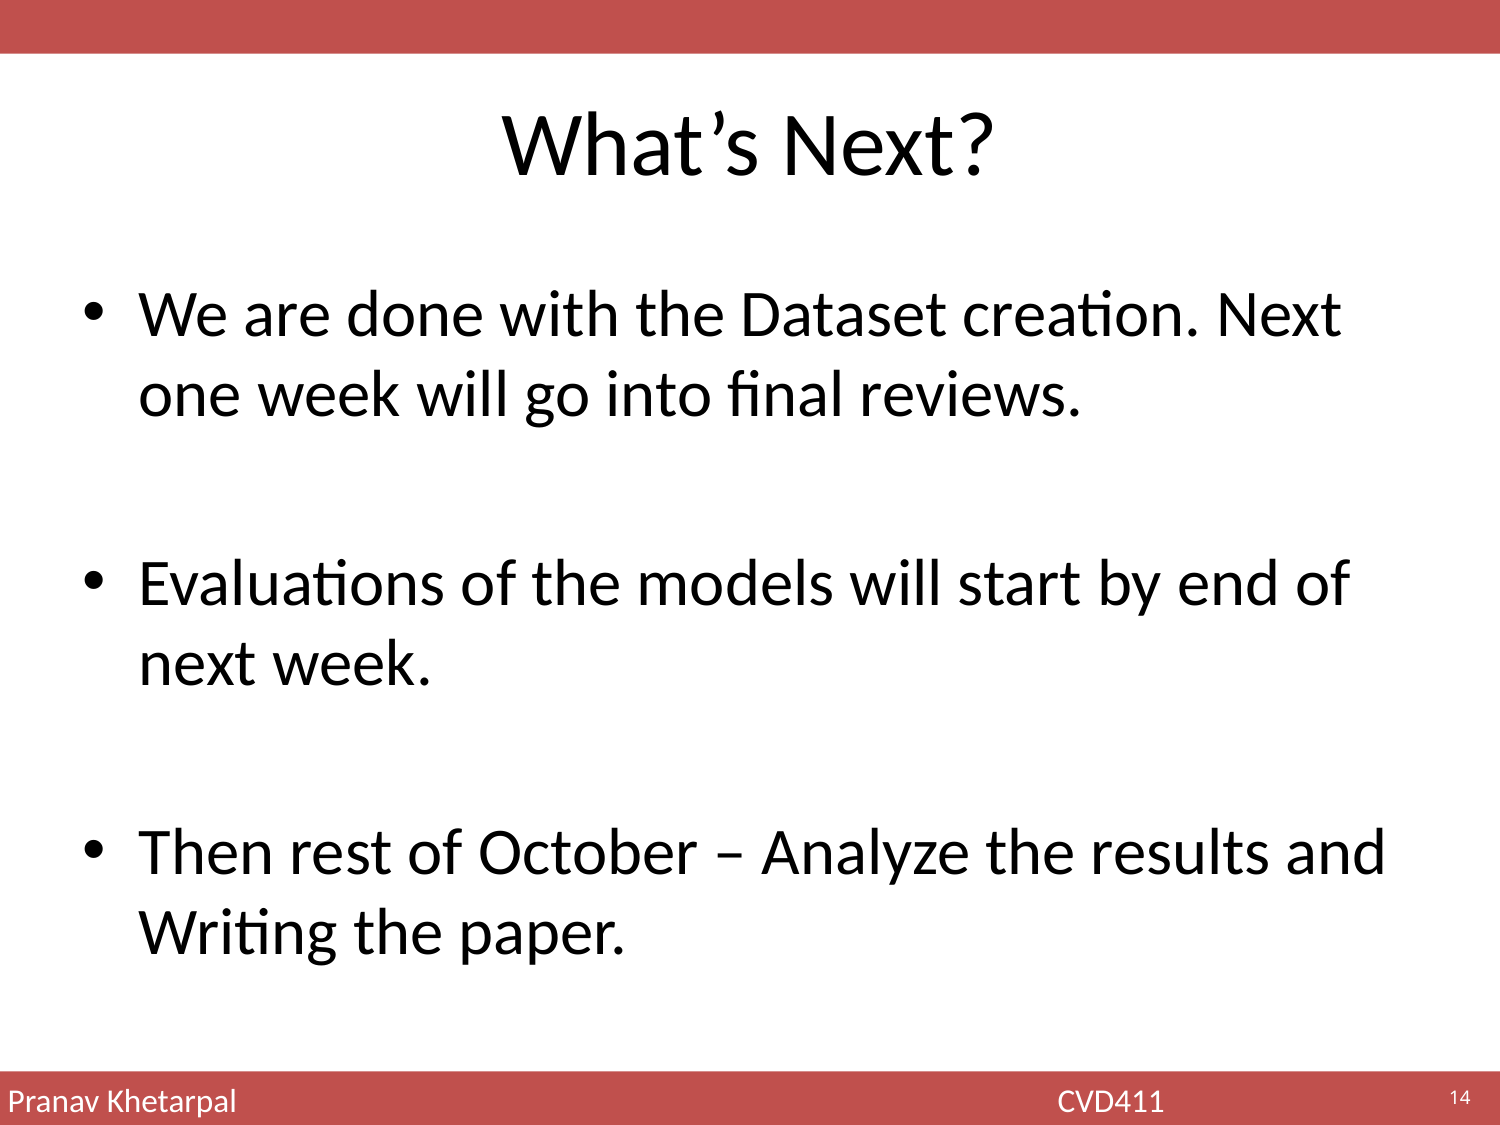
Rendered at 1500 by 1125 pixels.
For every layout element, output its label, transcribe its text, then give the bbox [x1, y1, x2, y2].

list We are done with the Dataset creation. Next one week will go into final reviews. Evaluations of the models will start by end of next week. Then rest of October – Analyze the results and Writing the paper. [74, 261, 1426, 1006]
slide_number 14 [1441, 1077, 1484, 1117]
title What’s Next? [74, 44, 1426, 234]
